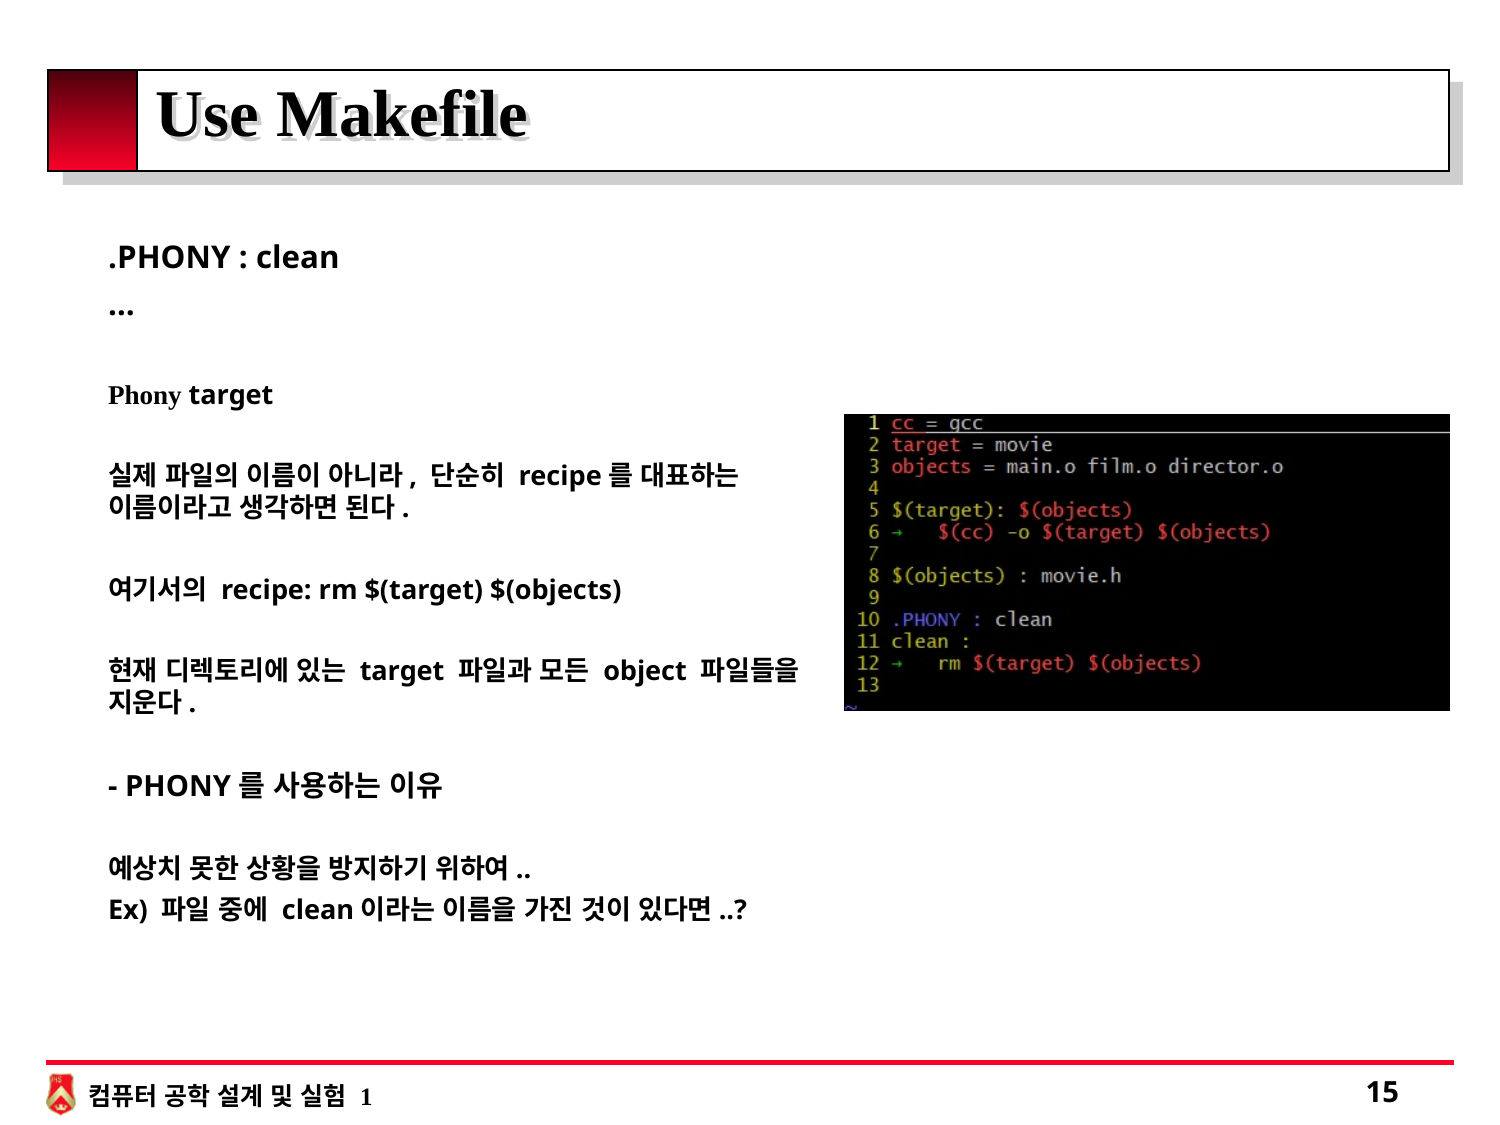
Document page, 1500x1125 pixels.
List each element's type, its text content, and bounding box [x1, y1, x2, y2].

title Use Makefile [140, 49, 1407, 185]
slide_number 15 [1301, 1066, 1464, 1117]
picture [844, 414, 1450, 711]
picture [44, 1068, 80, 1119]
list .PHONY : clean … Phony target 실제 파일의 이름이 아니라, 단순히 recipe를 대표하는 이름이라고 생각하면 된다. 여기서의 recipe: rm $(target) $(objects) 현재 디렉토리에 있는 target 파일과 모든 object 파일들을 지운다. - PHONY를 사용하는 이유 예상치 못한 상황을 방지하기 위하여.. Ex) 파일 중에 clean이라는 이름을 가진 것이 있다면..? [92, 160, 845, 941]
